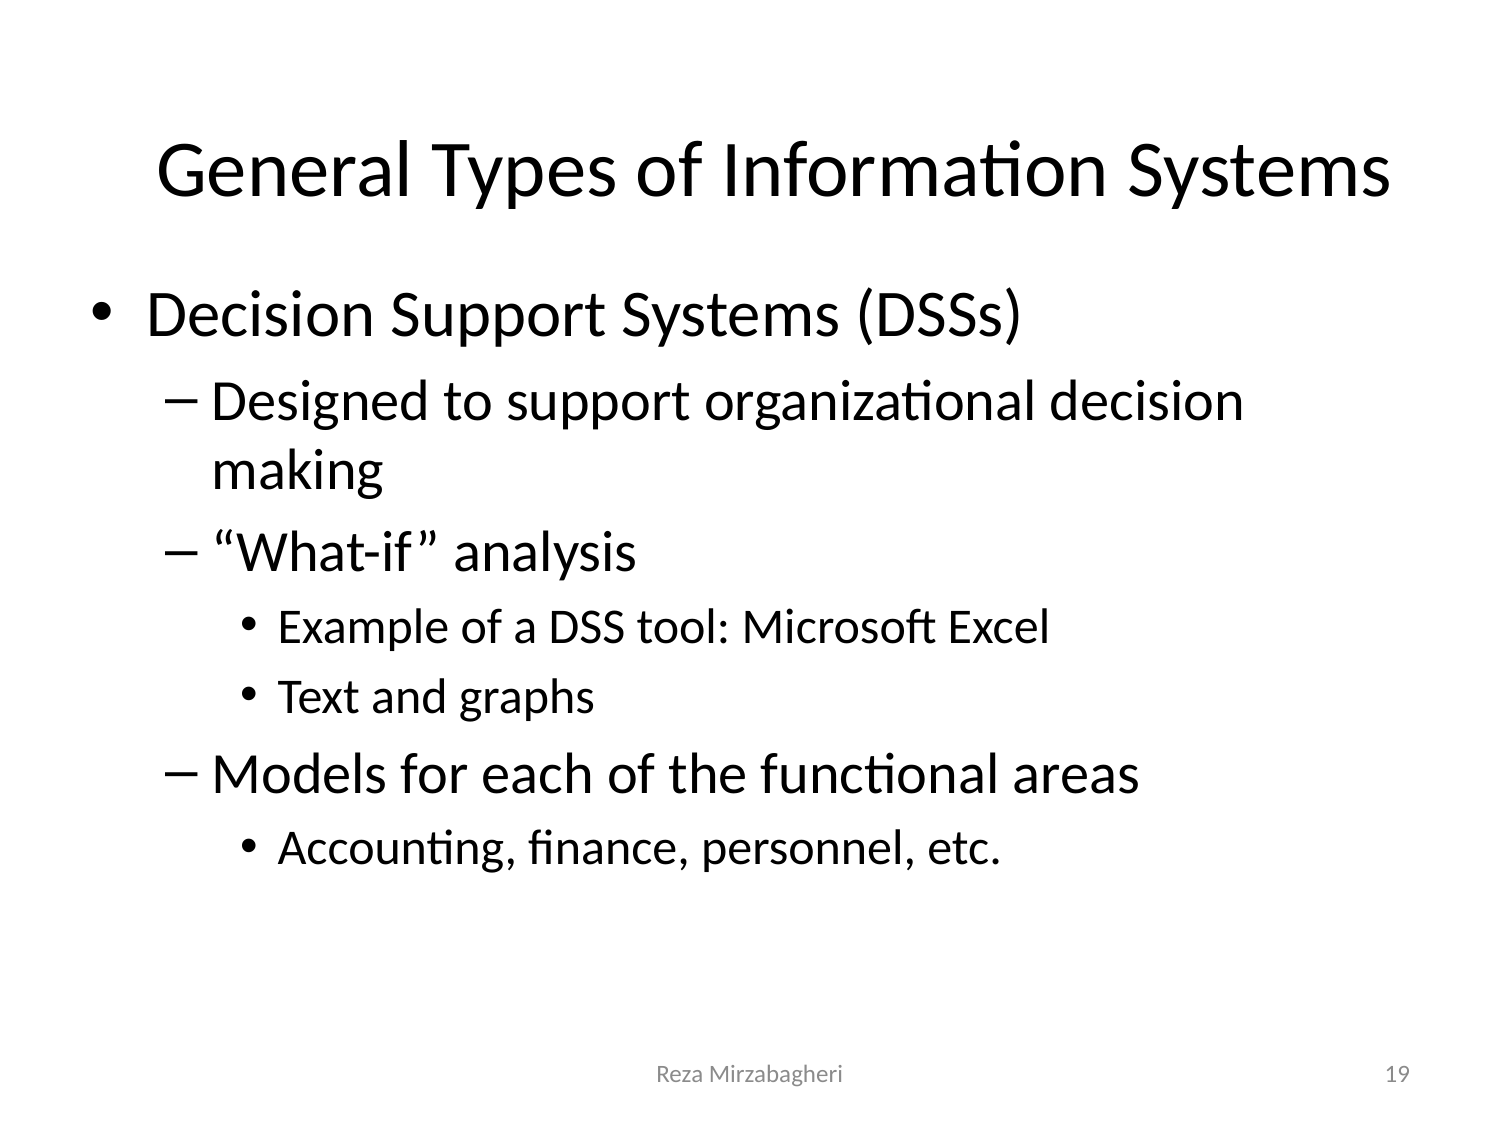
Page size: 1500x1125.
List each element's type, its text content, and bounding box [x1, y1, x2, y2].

text_box General Types of Information Systems [99, 70, 1450, 258]
slide_number 19 [1074, 1042, 1425, 1103]
list Decision Support Systems (DSSs) Designed to support organizational decision making “What-if” analysis Example of a DSS tool: Microsoft Excel Text and graphs Models for each of the functional areas Accounting, finance, personnel, etc. [75, 262, 1425, 1005]
footer Reza Mirzabagheri [512, 1042, 988, 1103]
